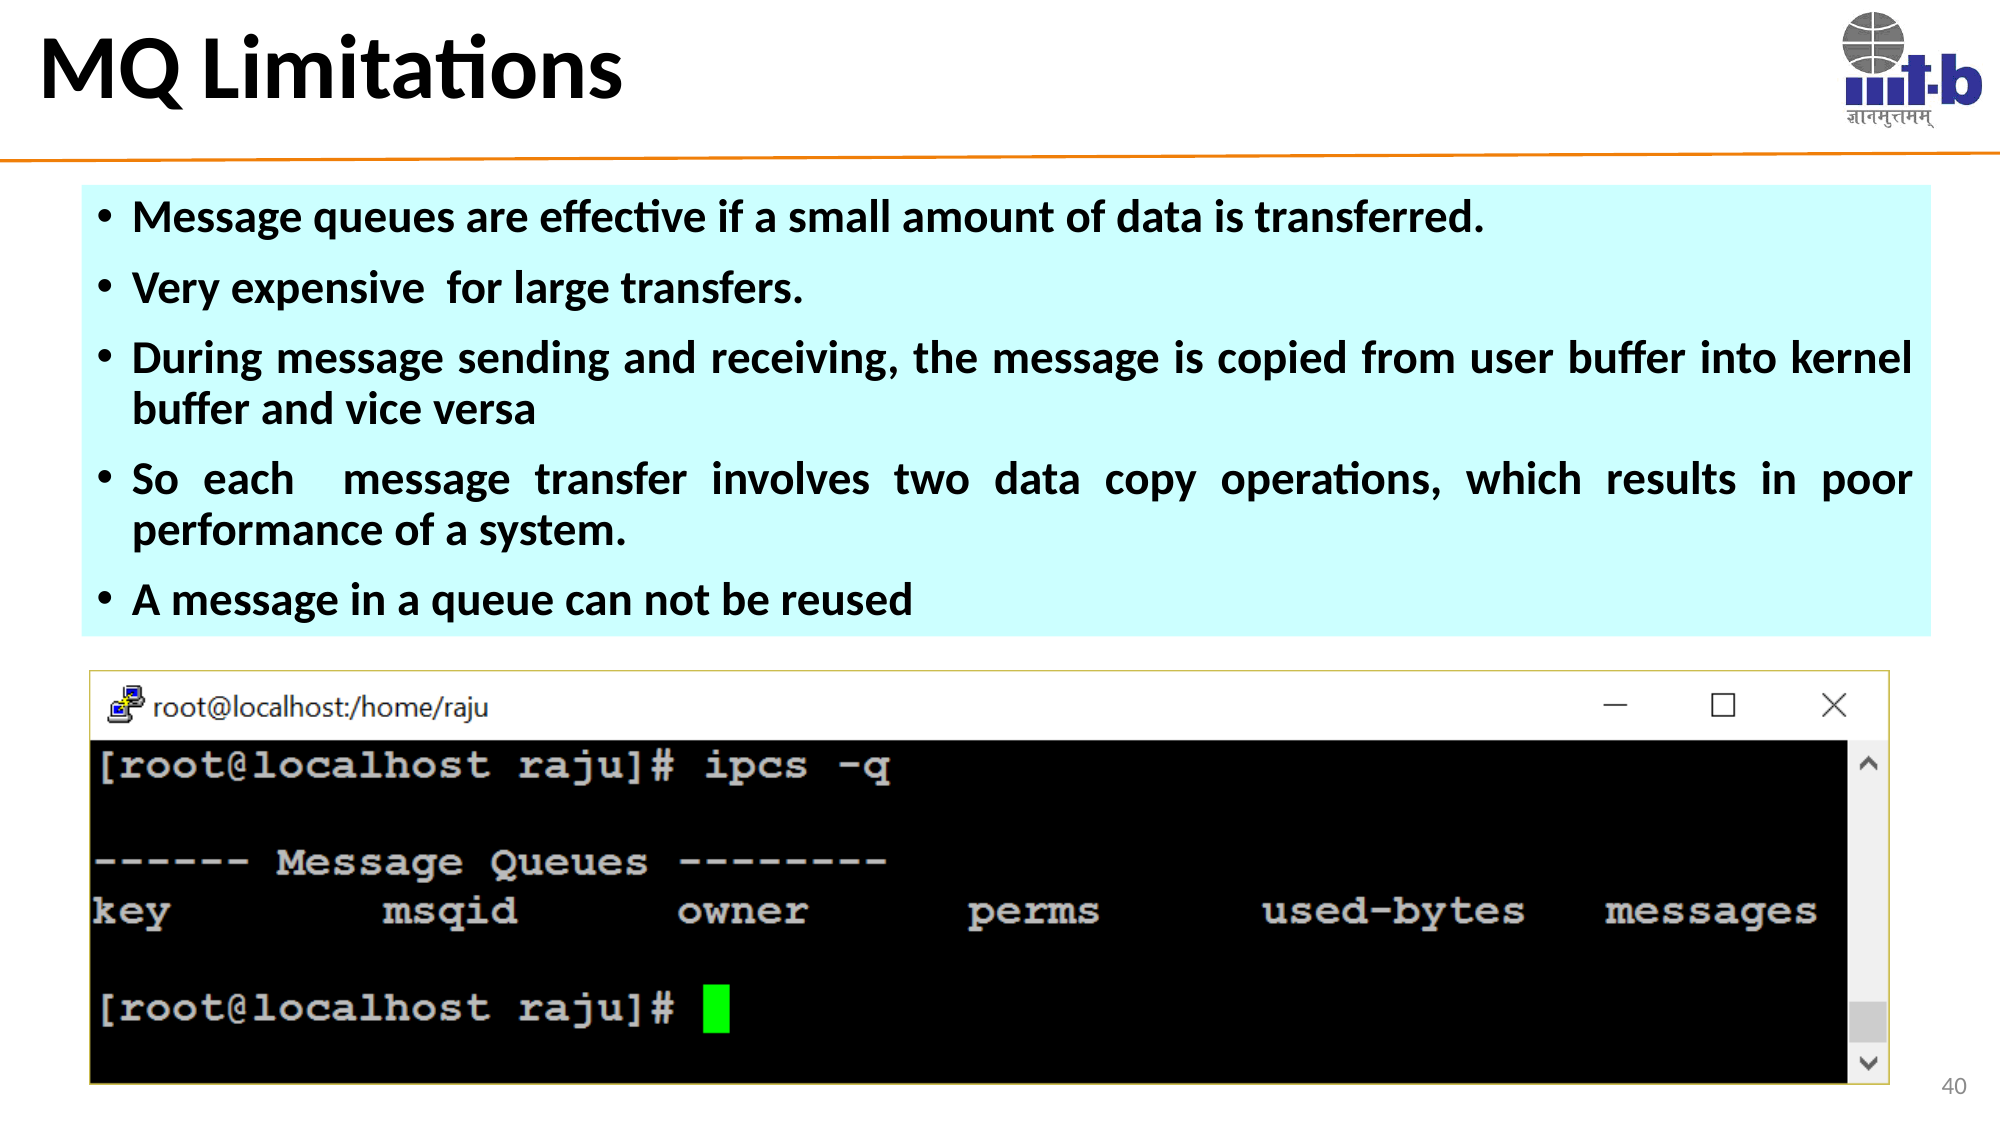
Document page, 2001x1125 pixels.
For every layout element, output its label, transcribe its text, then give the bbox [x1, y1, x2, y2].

slide_number 40 [1532, 1054, 1983, 1115]
picture [1957, 8, 1983, 130]
title MQ Limitations [23, 7, 1957, 132]
text_box Message queues are effective if a small amount of data is transferred. Very expensive for large transfers. During message sending and receiving, the message is copied from user buffer into kernel buffer and vice versa So each message transfer involves two data copy operations, which results in poor performance of a system. A message in a queue can not be reused [81, 184, 1931, 637]
picture [89, 670, 1890, 1085]
